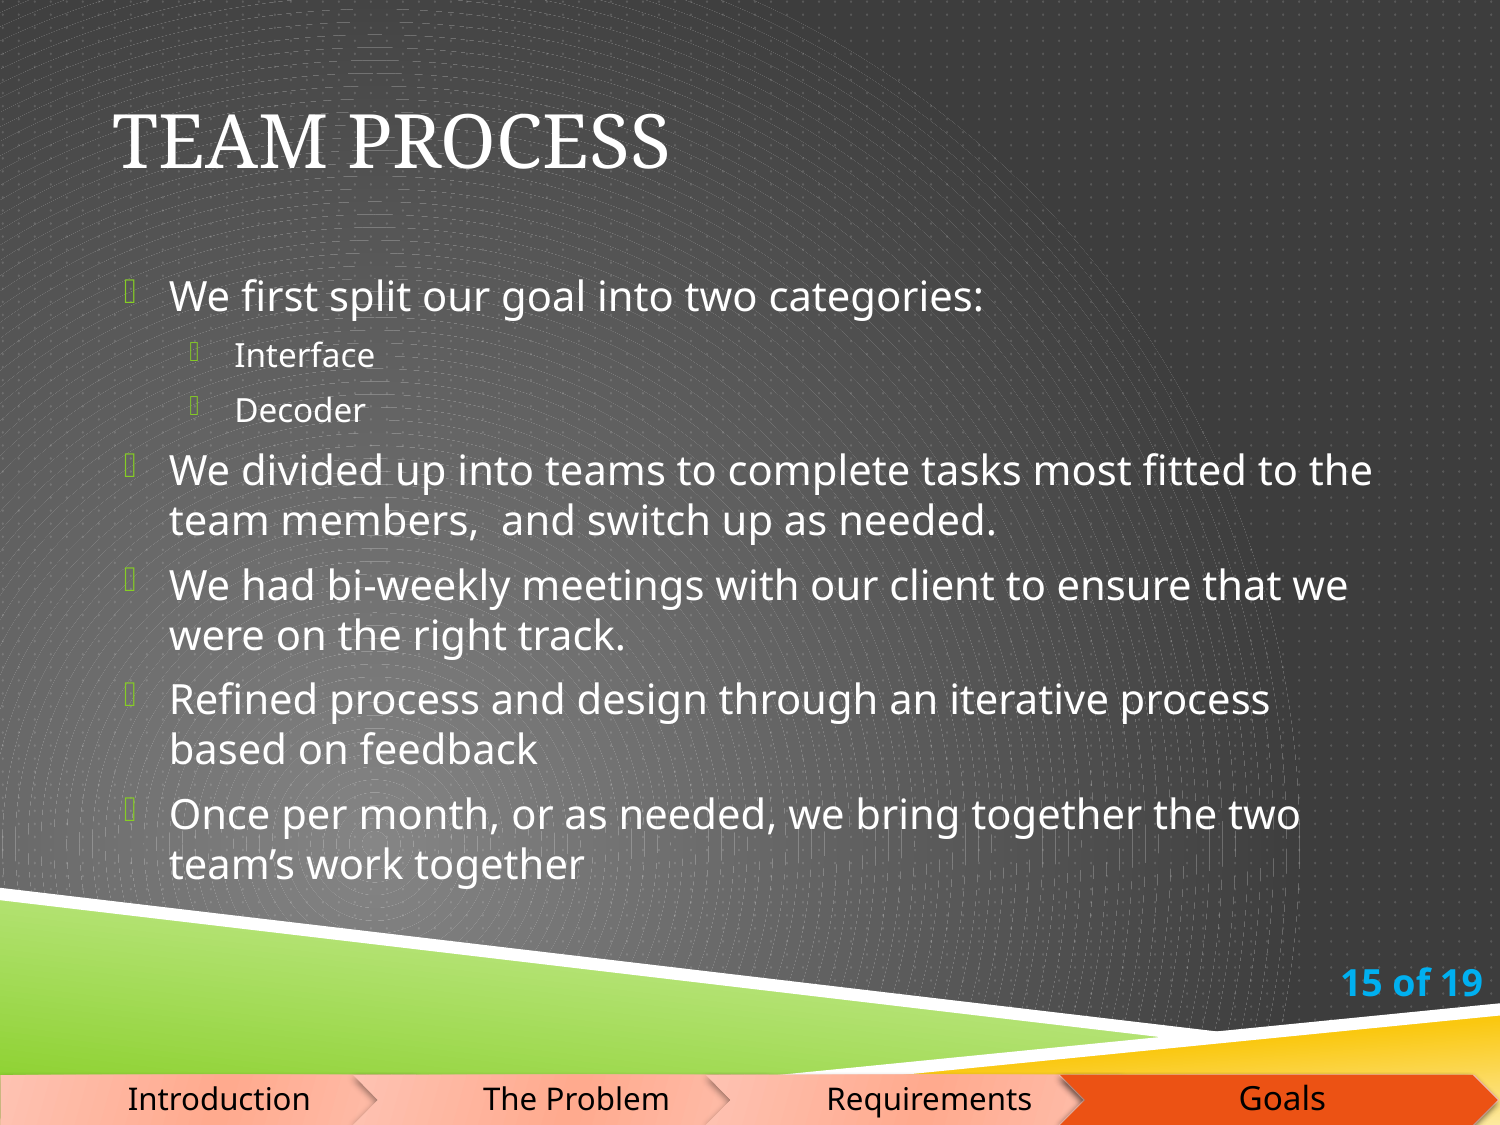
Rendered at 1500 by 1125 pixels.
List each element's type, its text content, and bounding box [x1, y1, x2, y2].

list We first split our goal into two categories: Interface Decoder We divided up into teams to complete tasks most fitted to the team members, and switch up as needed. We had bi-weekly meetings with our client to ensure that we were on the right track. Refined process and design through an iterative process based on feedback Once per month, or as needed, we bring together the two team’s work together [112, 262, 1388, 913]
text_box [1059, 1074, 1498, 1125]
title Team Process [112, 45, 1388, 233]
